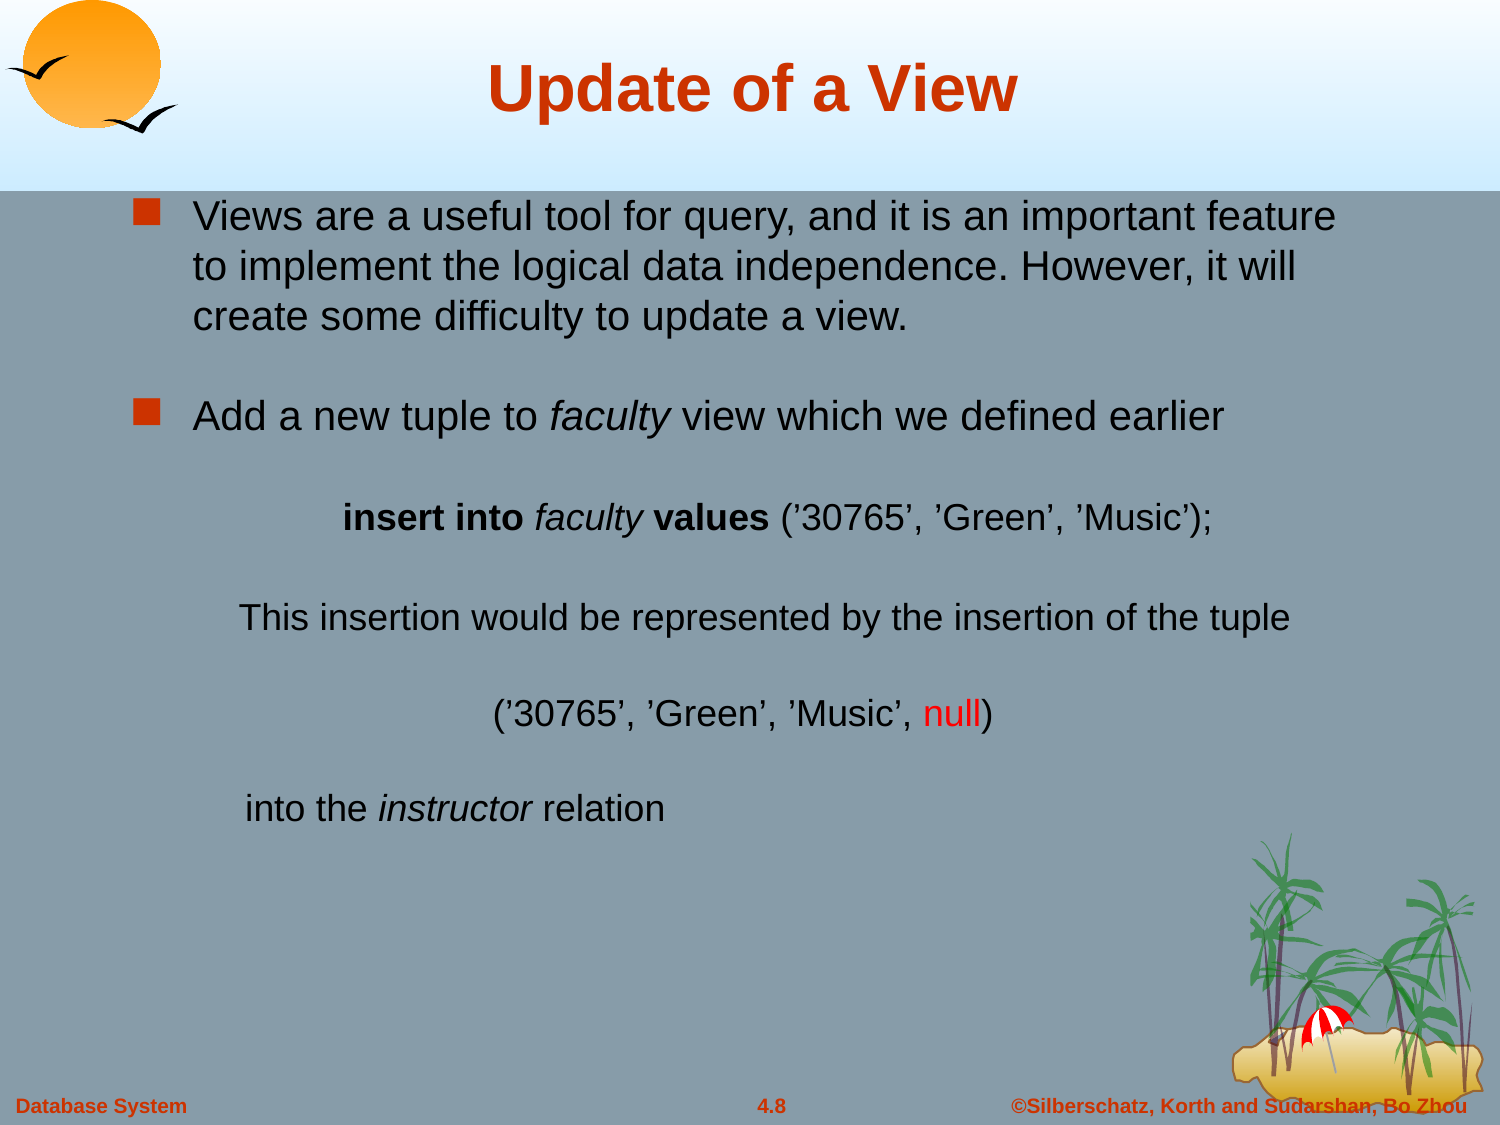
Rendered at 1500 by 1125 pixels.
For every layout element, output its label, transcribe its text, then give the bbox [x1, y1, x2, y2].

list Views are a useful tool for query, and it is an important feature to implement the logical data independence. However, it will create some difficulty to update a view. Add a new tuple to faculty view which we defined earlier insert into faculty values (’30765’, ’Green’, ’Music’); This insertion would be represented by the insertion of the tuple (’30765’, ’Green’, ’Music’, null) into the instructor relation [121, 181, 1377, 1011]
title Update of a View [90, 32, 1416, 134]
